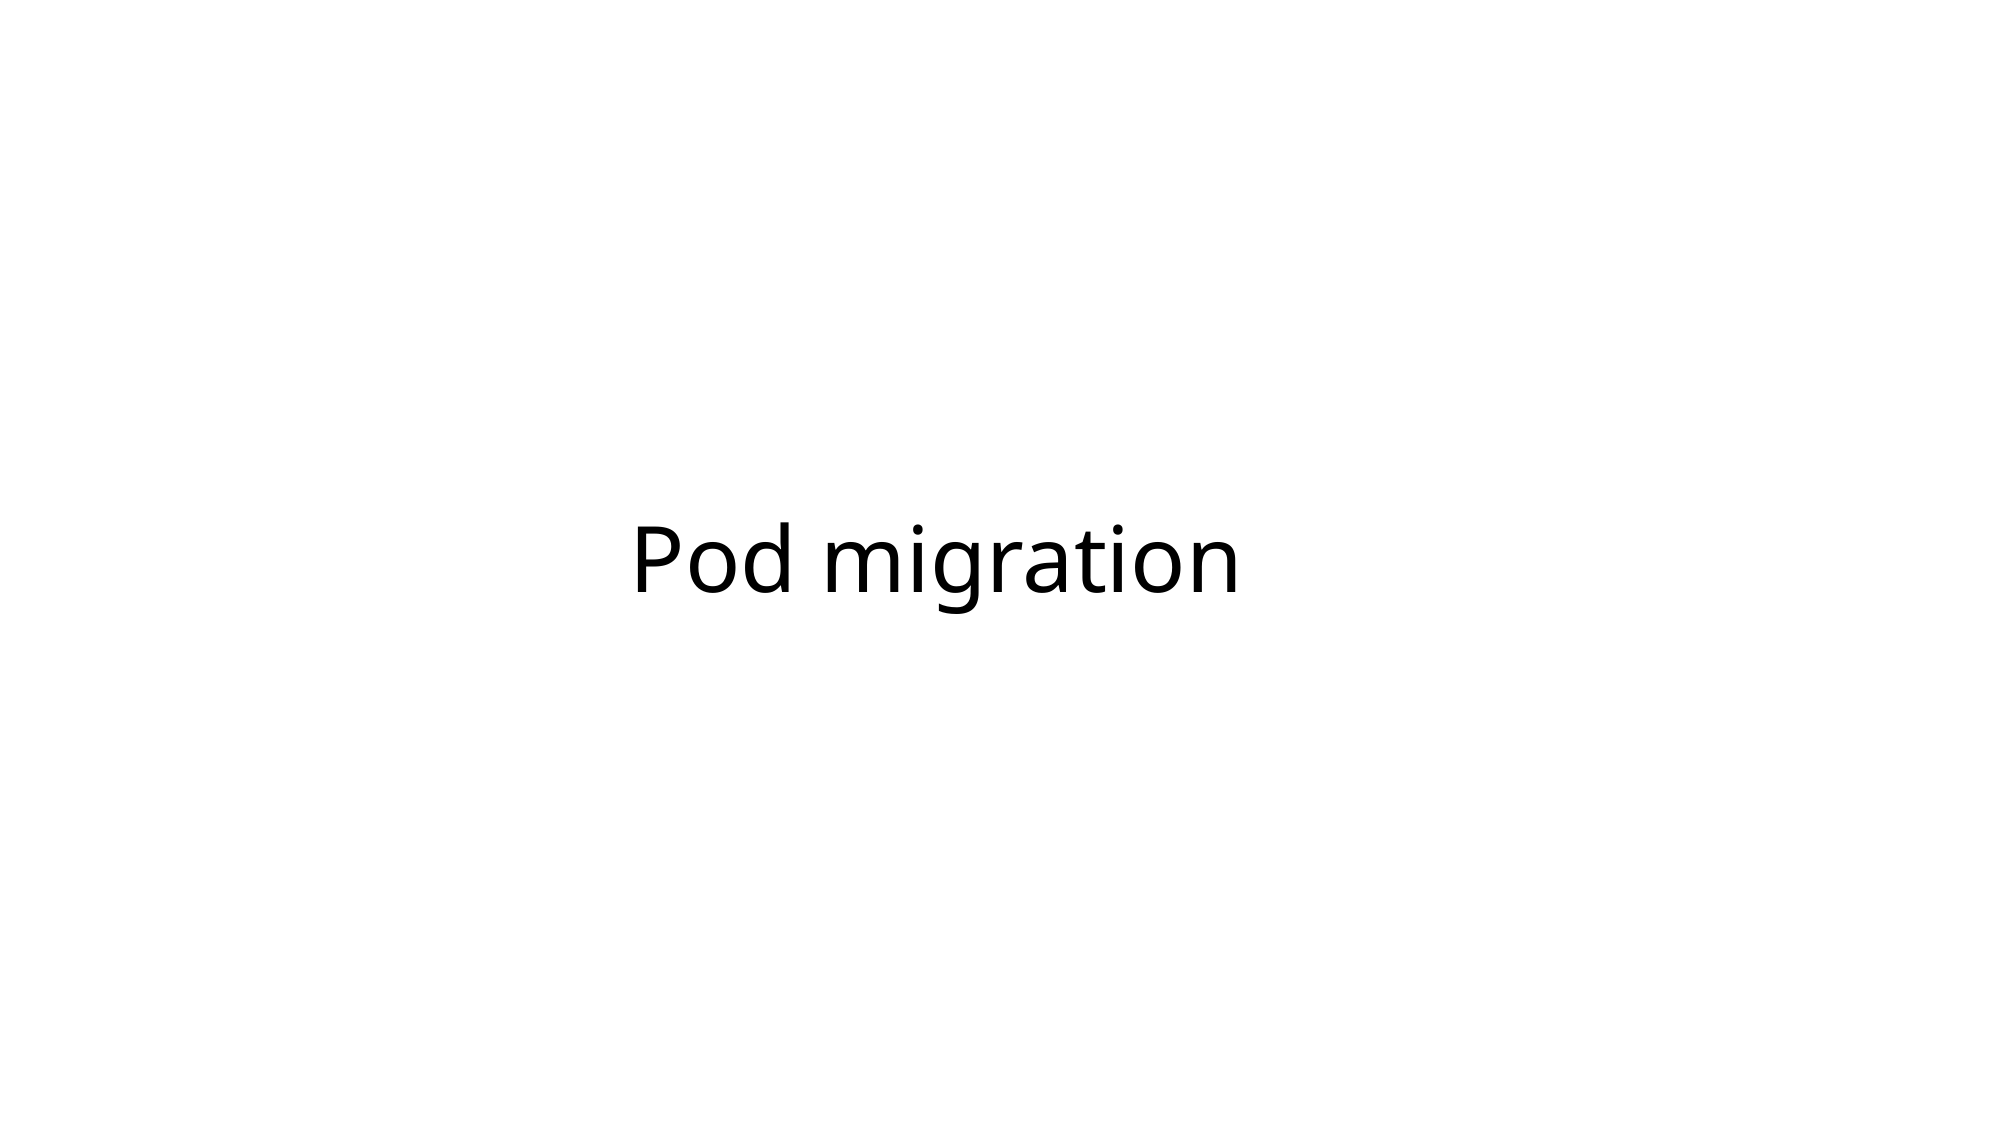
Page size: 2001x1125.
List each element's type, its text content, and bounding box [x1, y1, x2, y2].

title Pod migration [614, 453, 1386, 672]
